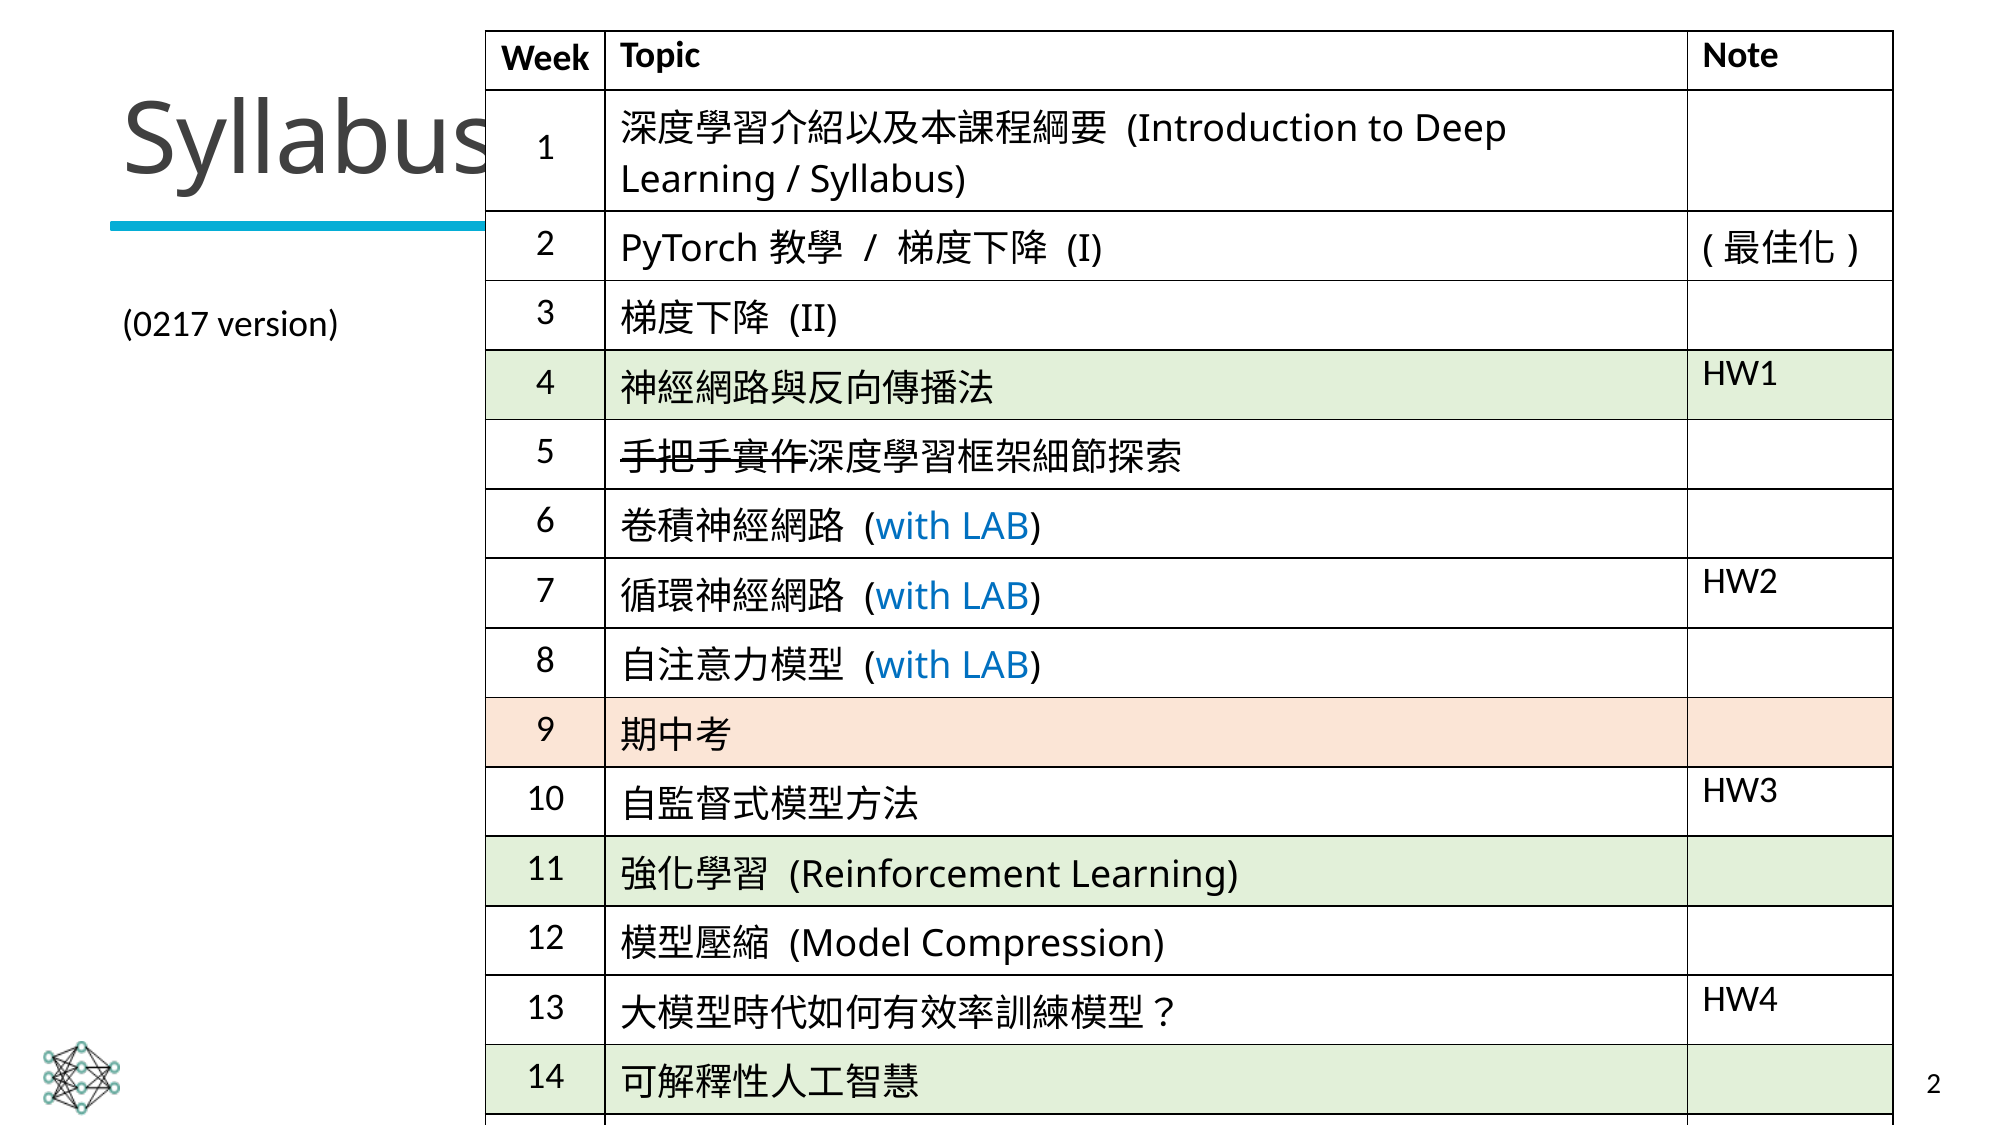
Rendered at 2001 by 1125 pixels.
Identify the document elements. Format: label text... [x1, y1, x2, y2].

table_cell PyTorch教學 / 梯度下降 (I) [606, 212, 1687, 280]
picture [43, 1041, 120, 1116]
table_cell 7 [486, 559, 604, 627]
table_cell 模型壓縮 (Model Compression) [606, 907, 1687, 974]
table_cell 13 [486, 976, 604, 1044]
text_box (0217 version) [107, 291, 388, 352]
table_cell 10 [486, 768, 604, 835]
table_header Topic [606, 32, 1687, 89]
table_cell 15 [486, 1115, 604, 1125]
table_cell 可解釋性人工智慧 [606, 1045, 1687, 1113]
table_header Week [486, 32, 604, 89]
table_cell (最佳化) [1688, 212, 1892, 280]
table_cell 神經網路與反向傳播法 [606, 351, 1687, 419]
table_cell 1 [486, 91, 604, 210]
table_cell 4 [486, 351, 604, 419]
table_cell 期中考 [606, 698, 1687, 766]
table_cell HW2 [1688, 559, 1892, 627]
title Syllabus [107, 58, 485, 228]
slide_number 2 [1894, 1052, 1957, 1113]
table_cell [1688, 281, 1892, 349]
table_cell 小組實作成果報告 (1) [606, 1115, 1687, 1125]
table_cell 8 [486, 629, 604, 697]
title Syllabus [1894, 58, 1899, 228]
table_cell 循環神經網路 (with LAB) [606, 559, 1687, 627]
table_cell [1688, 420, 1892, 488]
table_cell HW1 [1688, 351, 1892, 419]
table_cell 大模型時代如何有效率訓練模型？ [606, 976, 1687, 1044]
table_cell 深度學習介紹以及本課程綱要 (Introduction to Deep Learning / Syllabus) [606, 91, 1687, 210]
table_cell [1688, 1115, 1892, 1125]
table_cell [1688, 91, 1892, 210]
table_cell [1688, 907, 1892, 974]
table_cell [1688, 1045, 1892, 1113]
table_cell [1688, 629, 1892, 697]
table_cell 3 [486, 281, 604, 349]
table_cell HW4 [1688, 976, 1892, 1044]
table_cell HW3 [1688, 768, 1892, 835]
table_cell 11 [486, 837, 604, 905]
table_cell 卷積神經網路 (with LAB) [606, 490, 1687, 557]
table_cell 14 [486, 1045, 604, 1113]
table_cell 梯度下降 (II) [606, 281, 1687, 349]
table_cell 手把手實作深度學習框架細節探索 [606, 420, 1687, 488]
table_cell 5 [486, 420, 604, 488]
table_cell [1688, 837, 1892, 905]
table_header Note [1688, 32, 1892, 89]
table_cell 9 [486, 698, 604, 766]
table_cell [1688, 698, 1892, 766]
table_cell 2 [486, 212, 604, 280]
table_cell 自注意力模型 (with LAB) [606, 629, 1687, 697]
table_cell 強化學習 (Reinforcement Learning) [606, 837, 1687, 905]
table_cell [1688, 490, 1892, 557]
table_cell 自監督式模型方法 [606, 768, 1687, 835]
table_cell 6 [486, 490, 604, 557]
table_cell 12 [486, 907, 604, 974]
